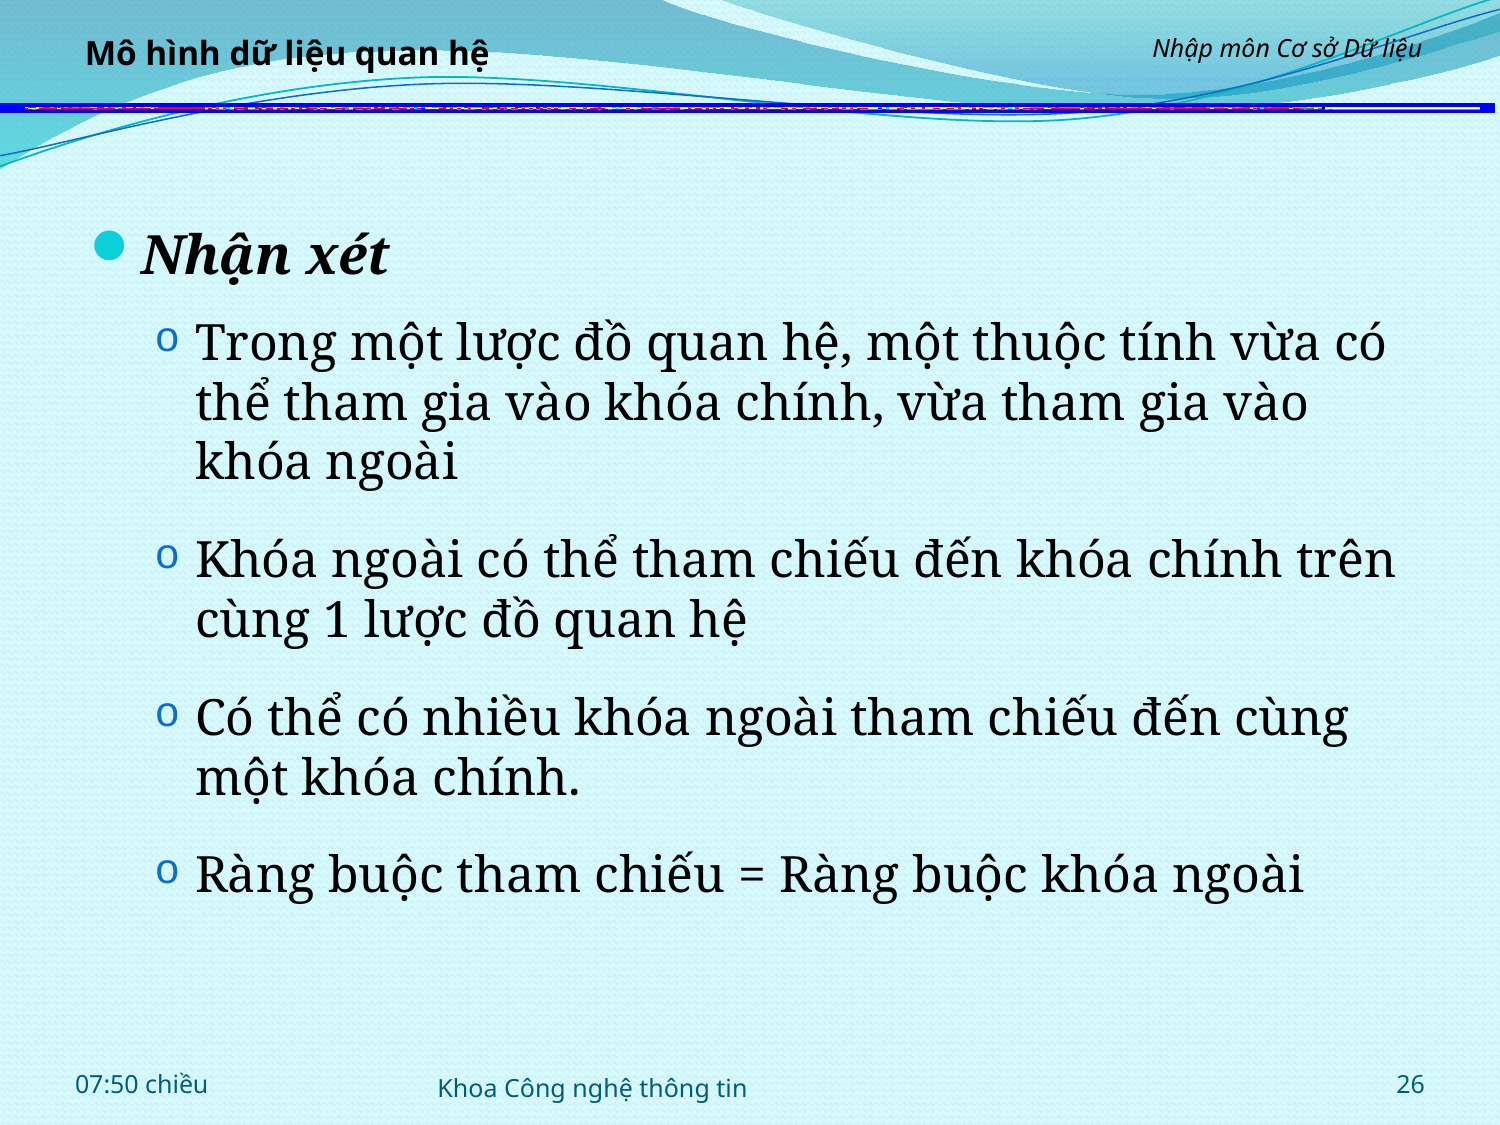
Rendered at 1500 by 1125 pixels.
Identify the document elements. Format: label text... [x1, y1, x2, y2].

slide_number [75, 1042, 425, 1103]
footer Khoa Công nghệ thông tin [437, 1042, 988, 1103]
slide_number 26 [1299, 1042, 1425, 1103]
list Nhận xét Trong một lược đồ quan hệ, một thuộc tính vừa có thể tham gia vào khóa chính, vừa tham gia vào khóa ngoài Khóa ngoài có thể tham chiếu đến khóa chính trên cùng 1 lược đồ quan hệ Có thể có nhiều khóa ngoài tham chiếu đến cùng một khóa chính. Ràng buộc tham chiếu = Ràng buộc khóa ngoài [74, 212, 1426, 1051]
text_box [0, 24, 1500, 113]
